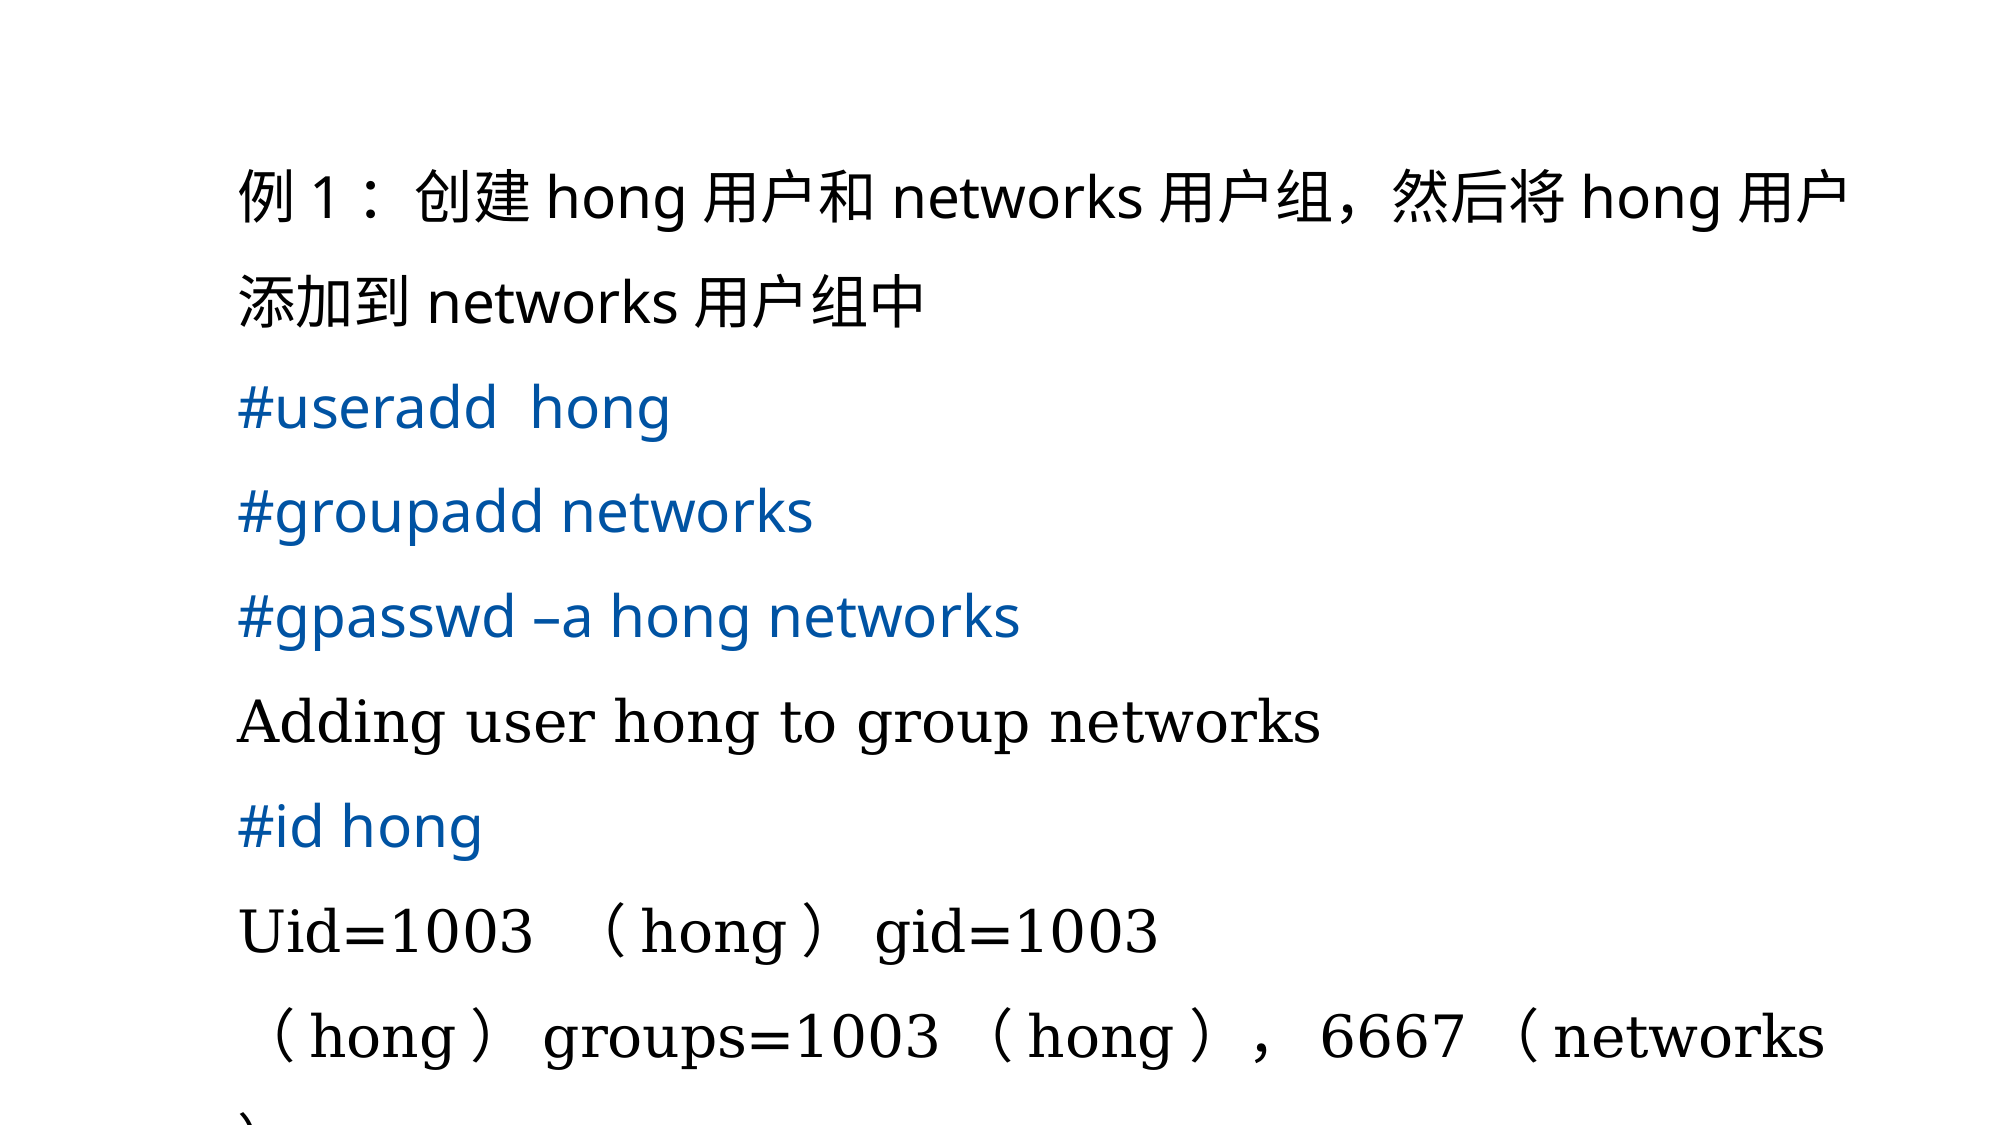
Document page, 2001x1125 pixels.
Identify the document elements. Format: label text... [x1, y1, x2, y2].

text_box 例1：创建hong用户和networks用户组，然后将hong用户添加到networks用户组中 #useradd hong #groupadd networks #gpasswd –a hong networks Adding user hong to group networks #id hong Uid=1003 （hong）gid=1003 （hong）groups=1003（hong），6667（networks） [222, 117, 1873, 1125]
